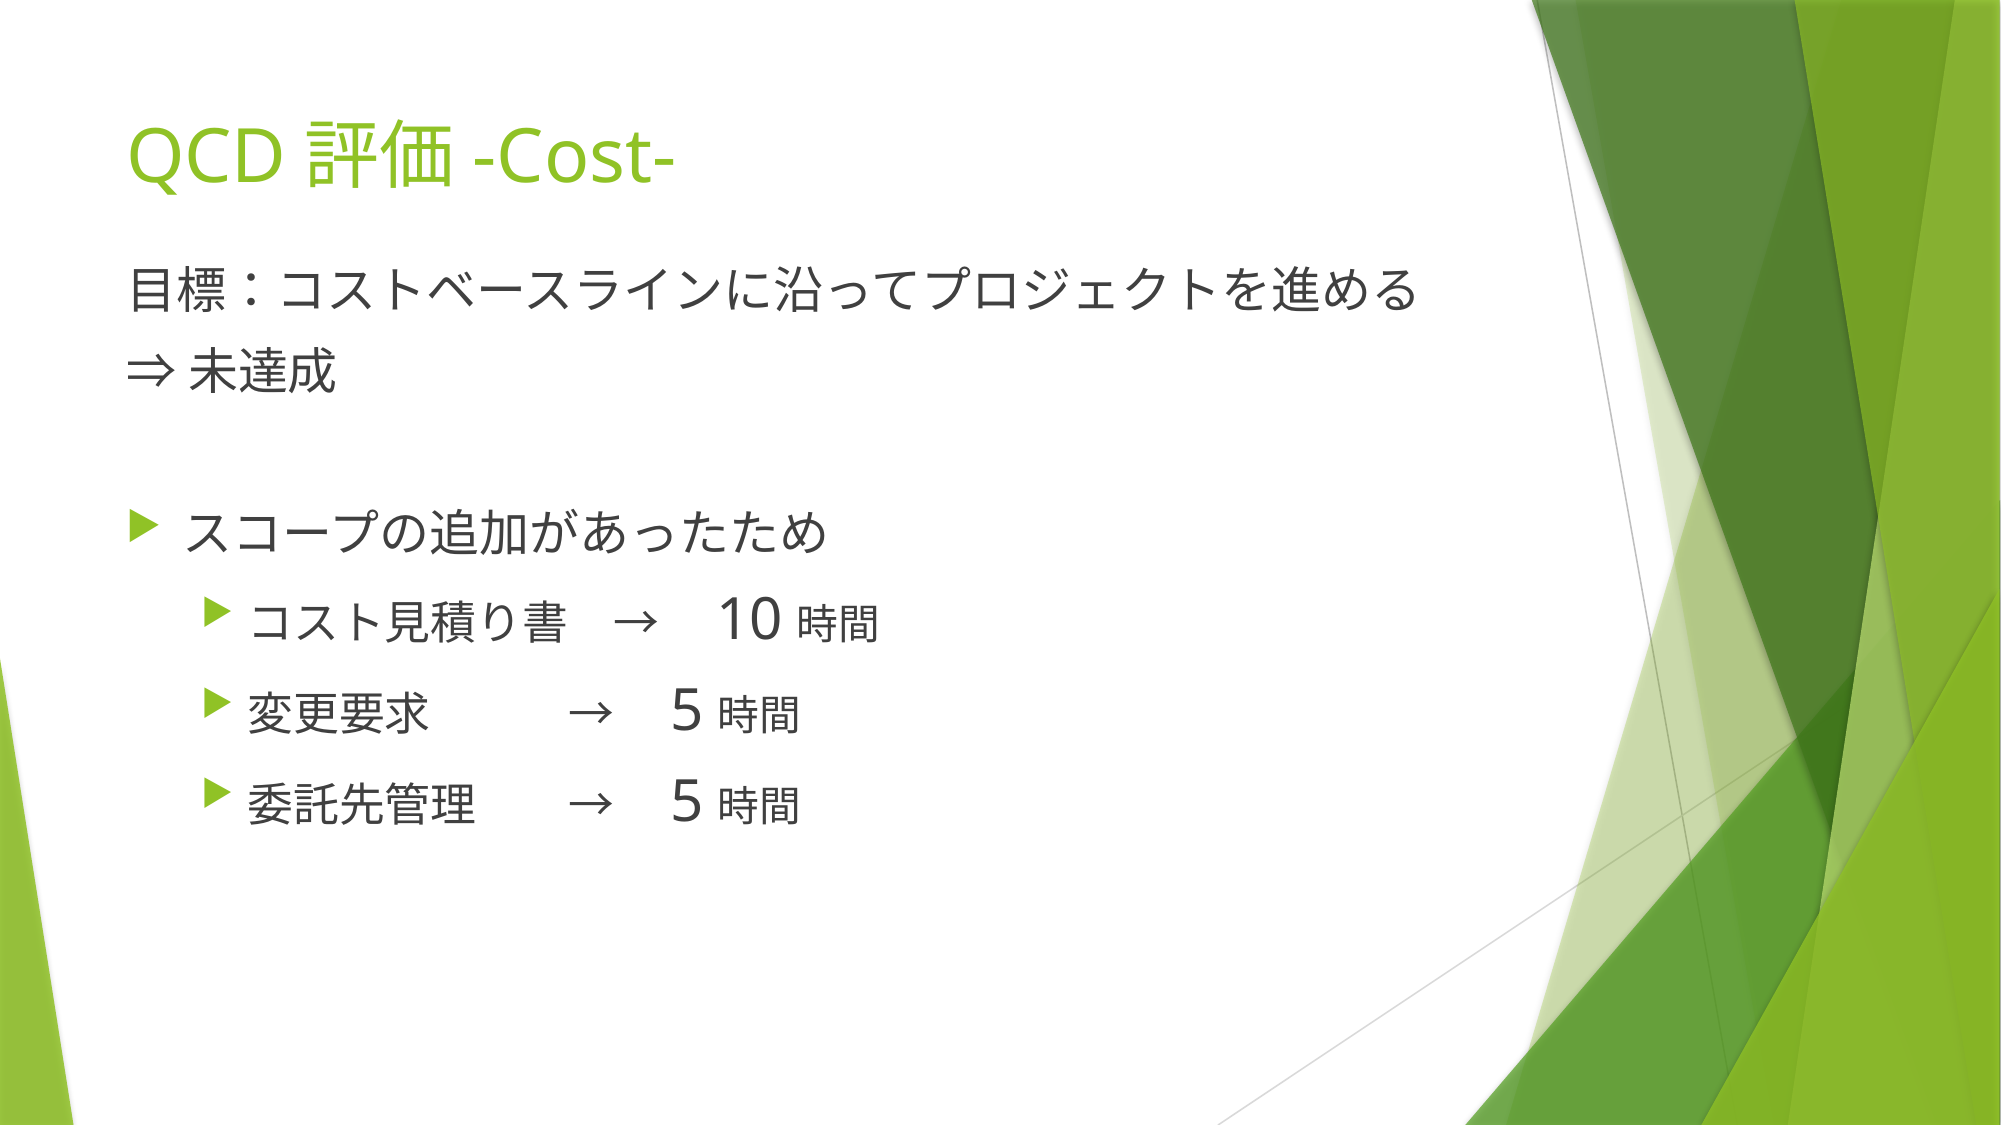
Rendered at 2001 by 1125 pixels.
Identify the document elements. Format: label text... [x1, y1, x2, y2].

title QCD評価-Cost- [111, 99, 1522, 250]
list 目標：コストベースラインに沿ってプロジェクトを進める ⇒未達成 スコープの追加があったため コスト見積り書 → 10時間 変更要求 → 5時間 委託先管理 → 5時間 [111, 250, 1593, 1050]
